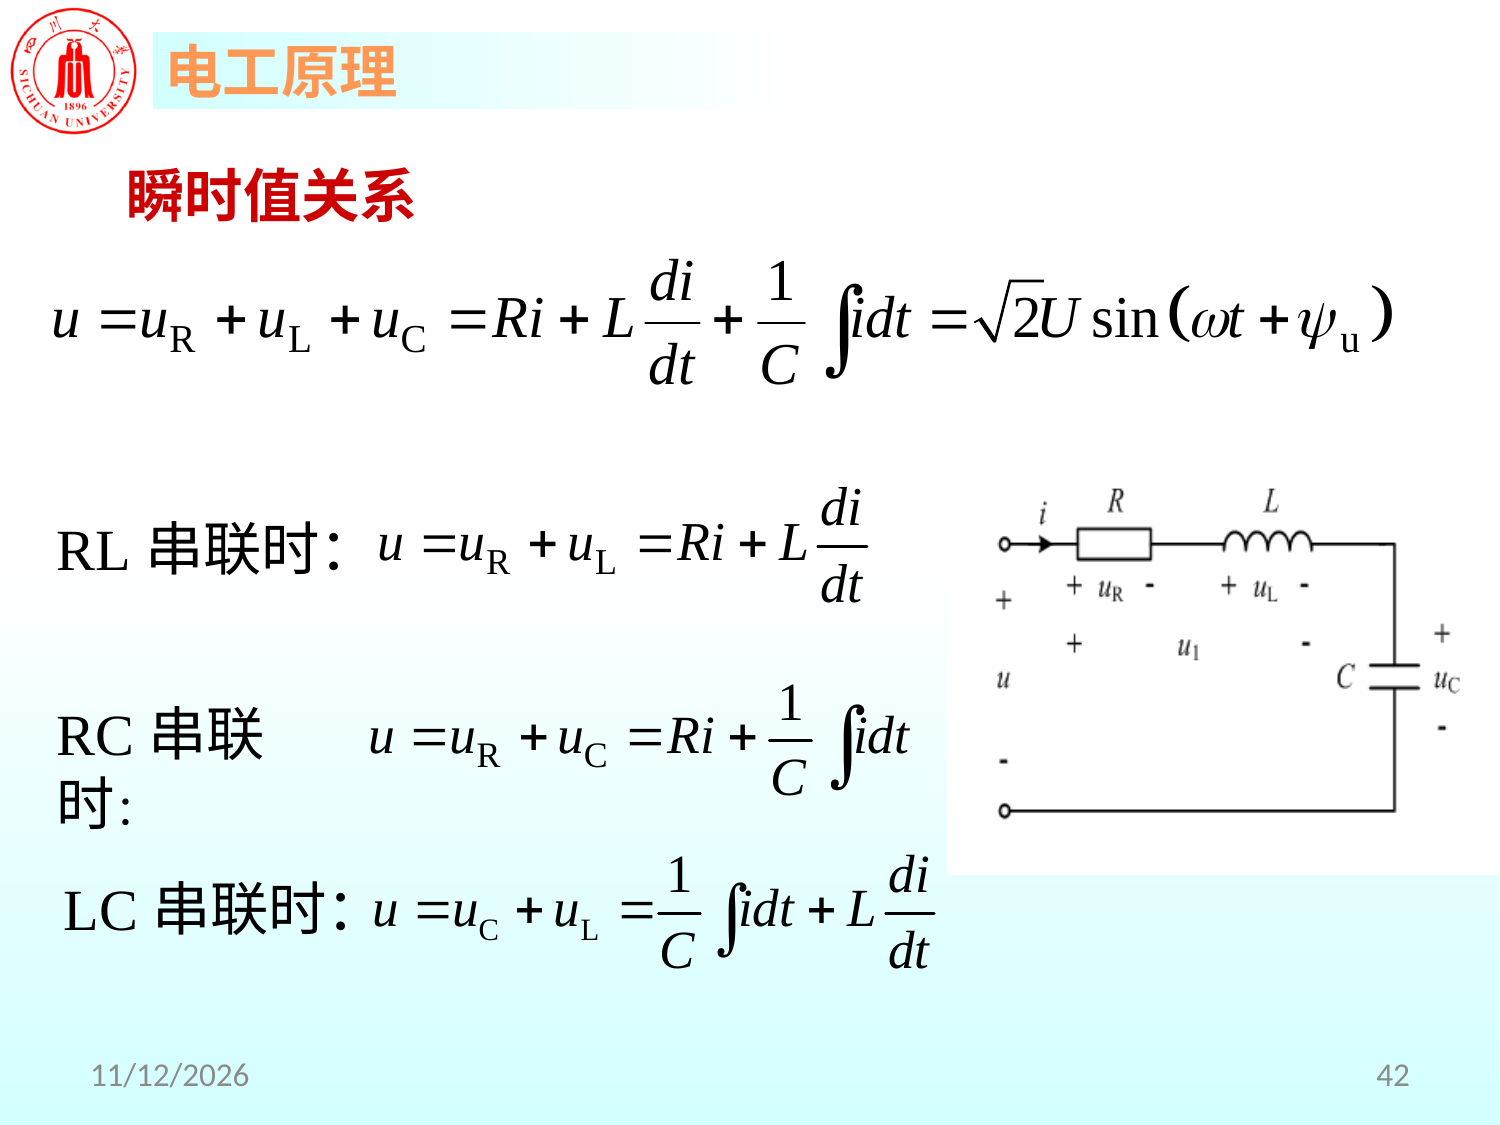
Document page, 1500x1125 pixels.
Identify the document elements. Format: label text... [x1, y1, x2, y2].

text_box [48, 839, 951, 988]
text_box 瞬时值关系 [111, 151, 433, 237]
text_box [41, 666, 927, 815]
picture [41, 241, 1407, 405]
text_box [41, 471, 882, 622]
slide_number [75, 1042, 425, 1103]
picture [0, 0, 150, 142]
picture [947, 427, 1500, 875]
slide_number 42 [1074, 1042, 1425, 1103]
